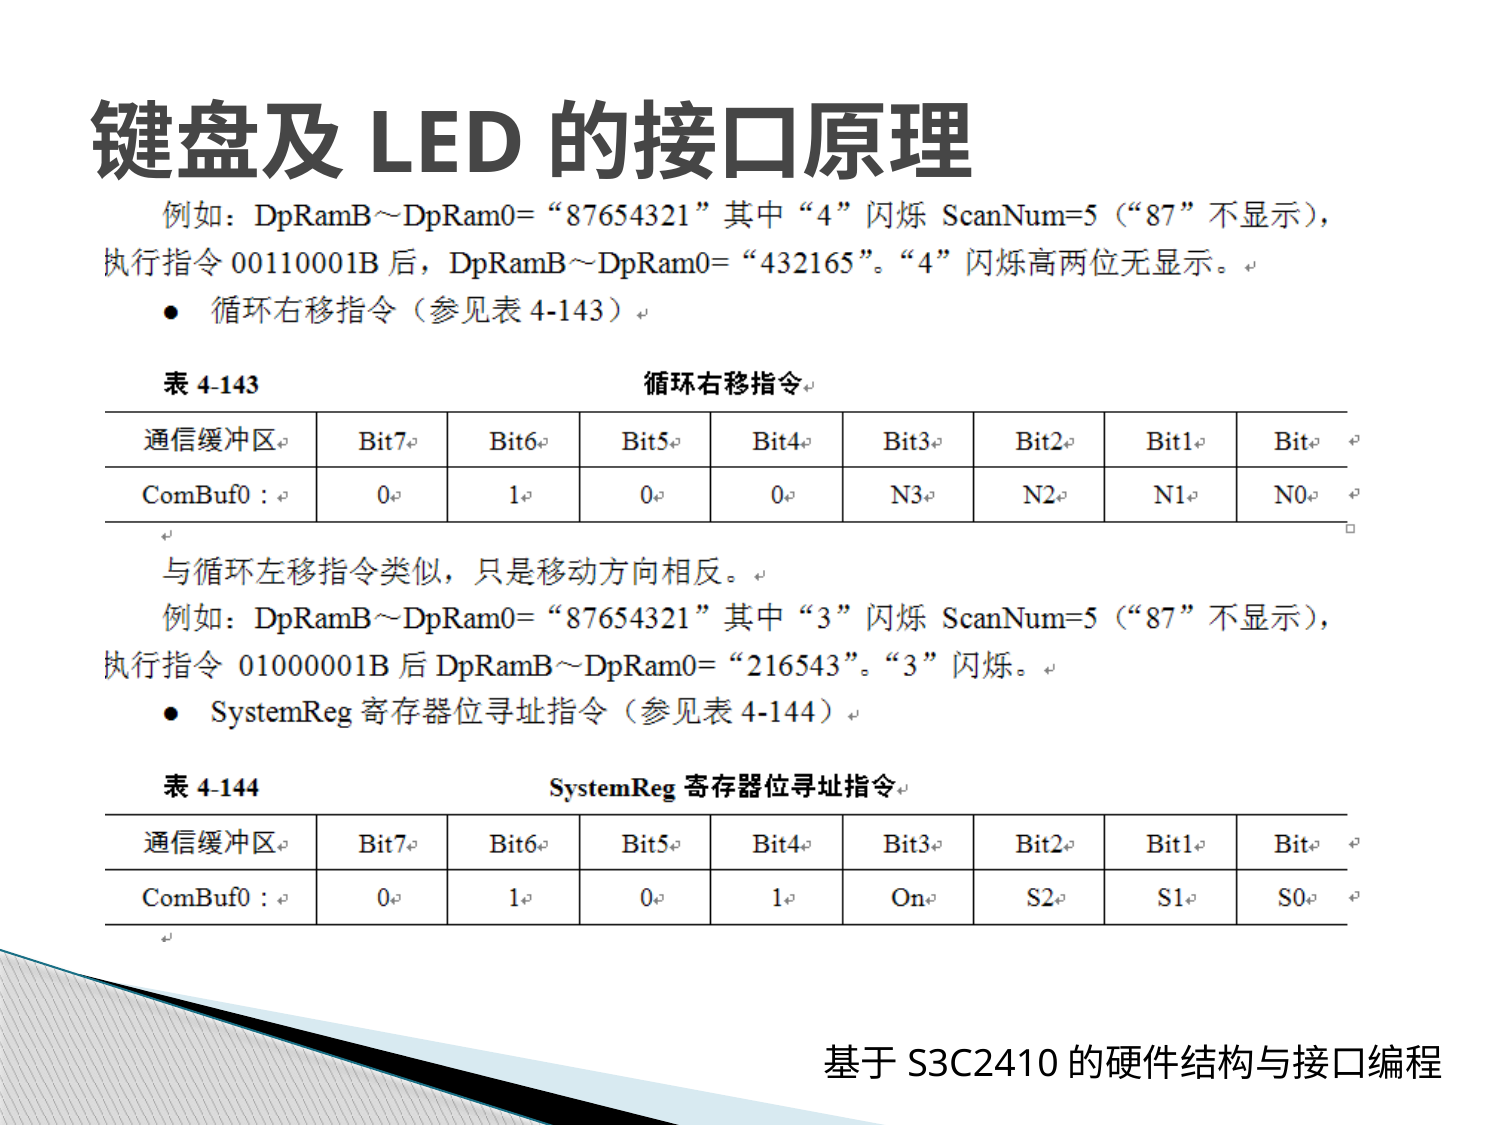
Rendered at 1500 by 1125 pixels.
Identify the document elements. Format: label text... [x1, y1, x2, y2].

title 键盘及LED的接口原理 [75, 45, 1425, 233]
text_box 基于S3C2410的硬件结构与接口编程 [808, 1031, 1500, 1091]
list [105, 198, 1364, 942]
